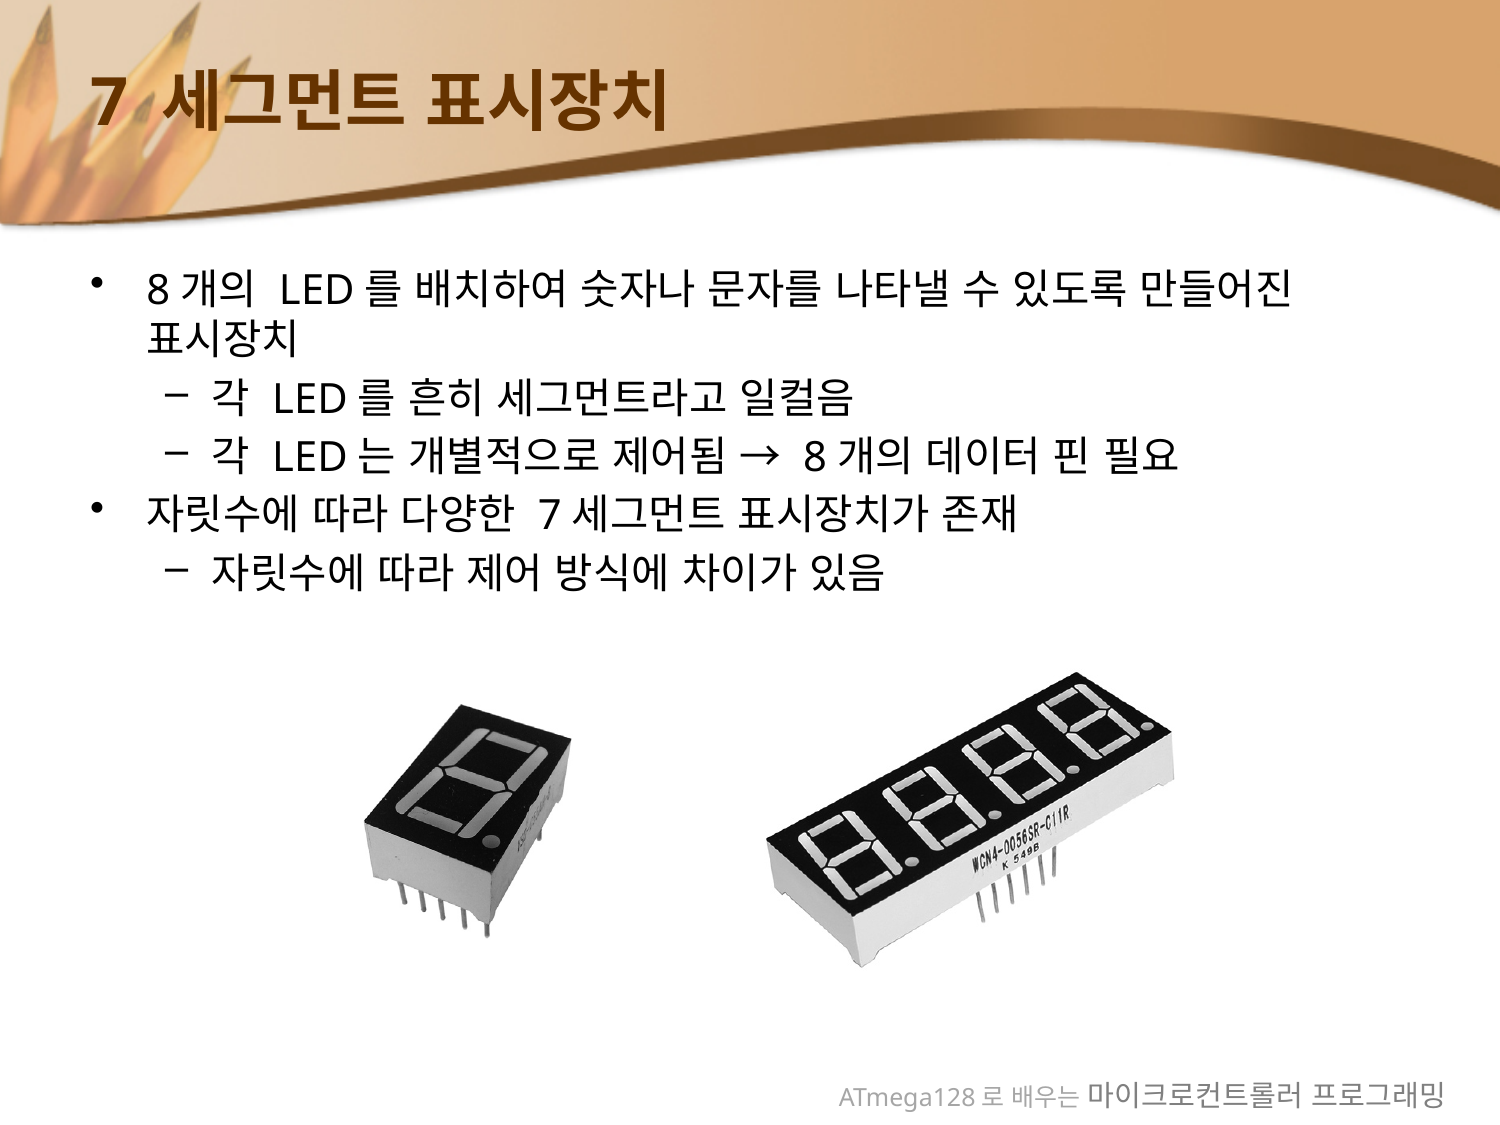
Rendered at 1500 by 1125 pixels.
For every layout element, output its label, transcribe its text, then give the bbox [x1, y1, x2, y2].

list 8개의 LED를 배치하여 숫자나 문자를 나타낼 수 있도록 만들어진 표시장치 각 LED를 흔히 세그먼트라고 일컬음 각 LED는 개별적으로 제어됨 → 8개의 데이터 핀 필요 자릿수에 따라 다양한 7세그먼트 표시장치가 존재 자릿수에 따라 제어 방식에 차이가 있음 [75, 255, 1425, 1047]
picture [0, 0, 1500, 1125]
title 7 세그먼트 표시장치 [75, 47, 1140, 149]
